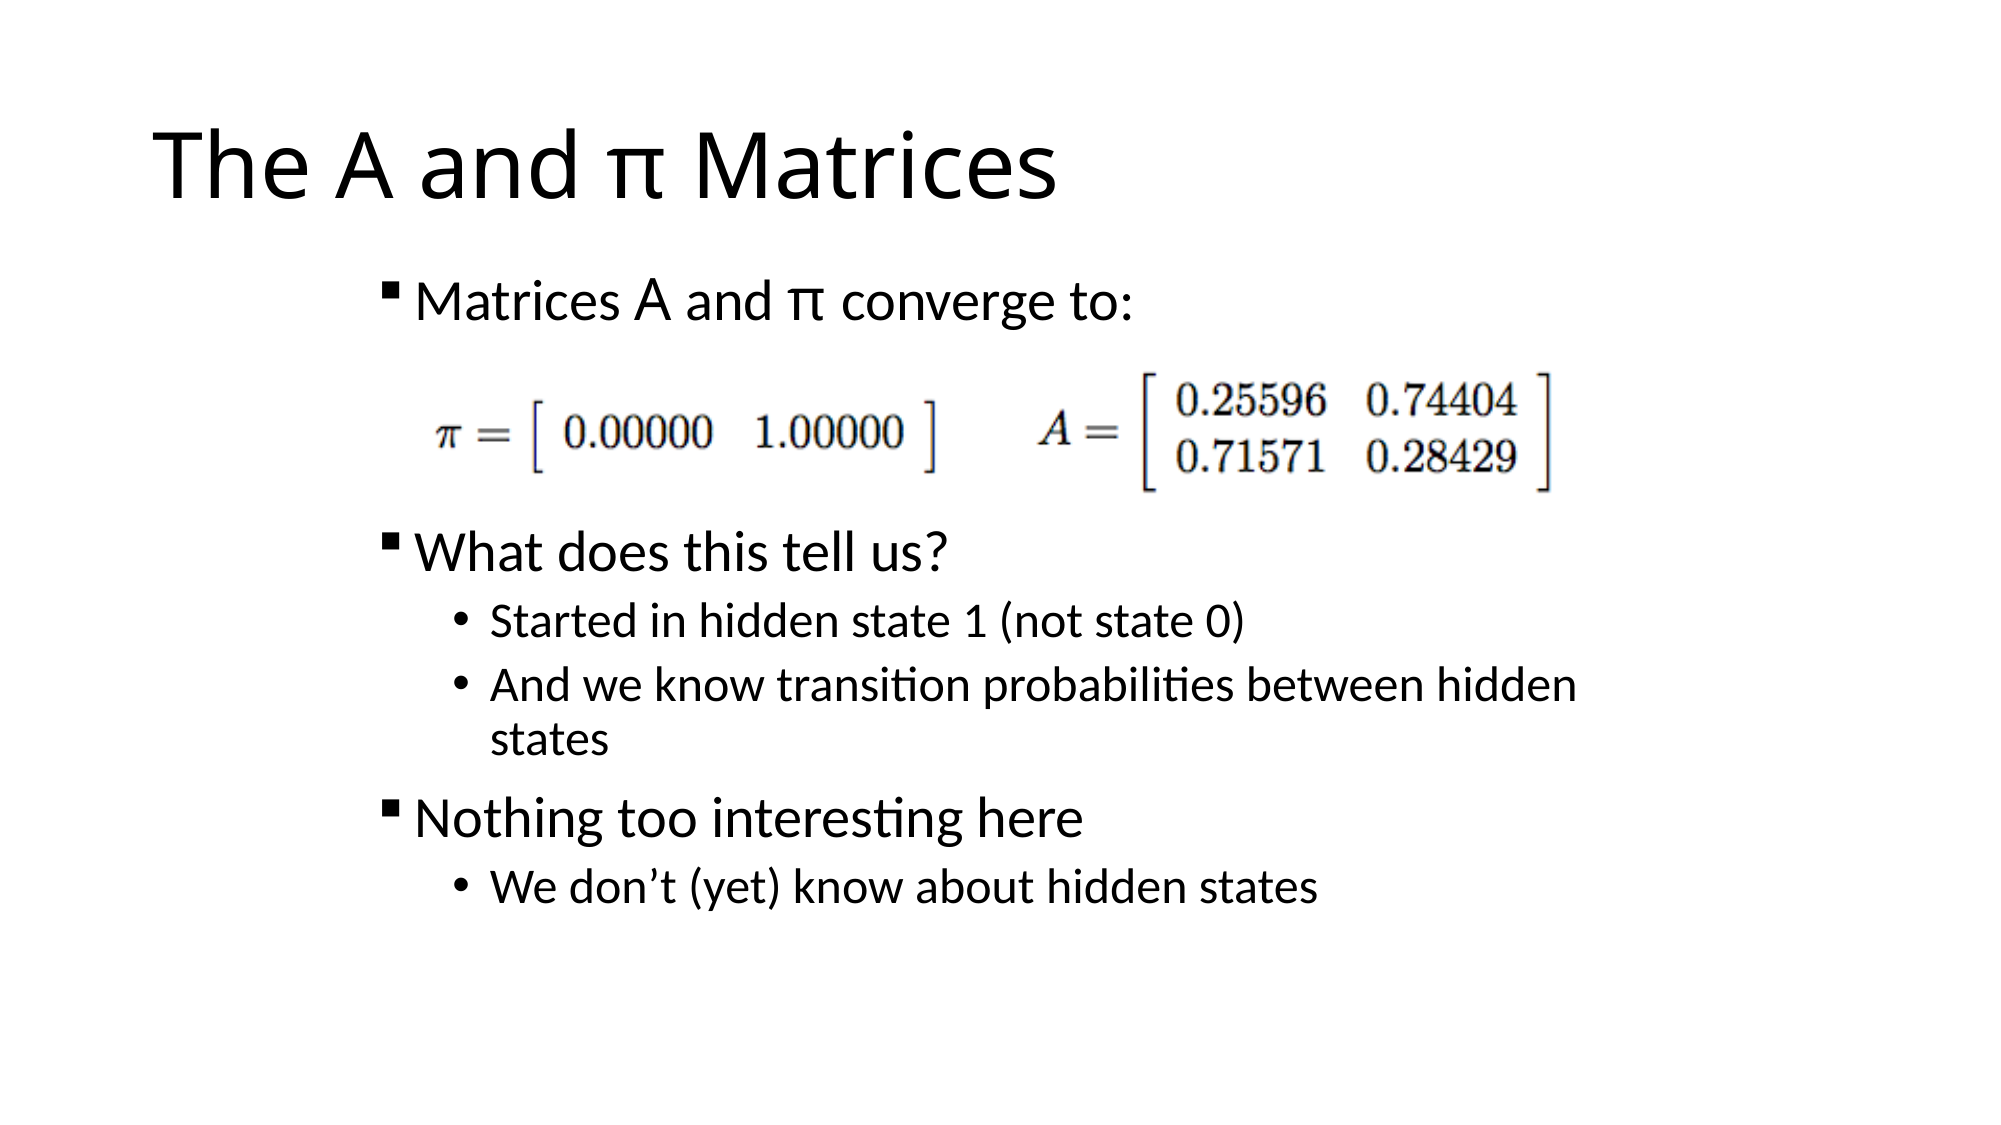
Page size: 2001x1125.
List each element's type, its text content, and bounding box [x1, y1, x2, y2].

picture [1029, 353, 1564, 510]
title The A and π Matrices [137, 59, 1863, 278]
picture [418, 389, 954, 482]
list Matrices A and π converge to: What does this tell us? Started in hidden state 1 (not state 0) And we know transition probabilities between hidden states Nothing too interesting here We don’t (yet) know about hidden states [362, 262, 1650, 988]
